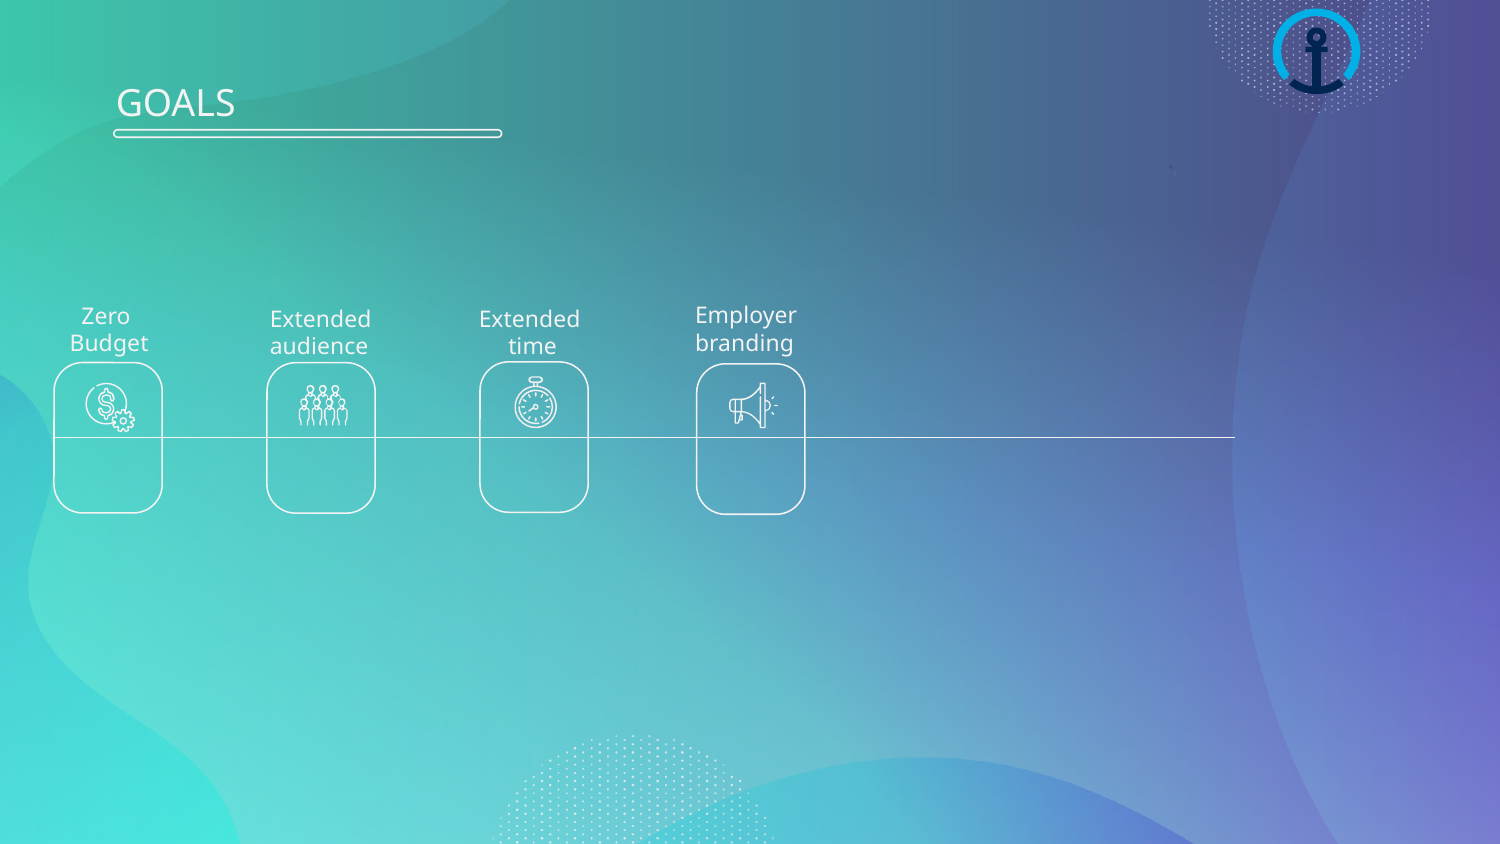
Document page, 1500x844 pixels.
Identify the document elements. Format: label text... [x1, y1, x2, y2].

title Employer branding [680, 293, 822, 371]
title Extended audience [254, 297, 406, 375]
text_box [53, 444, 163, 513]
text_box [696, 363, 805, 437]
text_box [85, 382, 136, 433]
title GOALS [100, 64, 600, 220]
text_box [696, 447, 805, 515]
text_box [479, 361, 589, 437]
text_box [728, 382, 779, 429]
title Extended time [457, 296, 608, 375]
text_box [479, 447, 589, 513]
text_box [508, 376, 560, 429]
text_box [54, 362, 163, 437]
text_box [113, 129, 502, 138]
picture [0, 0, 1500, 844]
text_box [266, 447, 376, 514]
text_box [298, 385, 348, 426]
title Zero Budget [49, 298, 170, 372]
text_box [266, 362, 376, 437]
